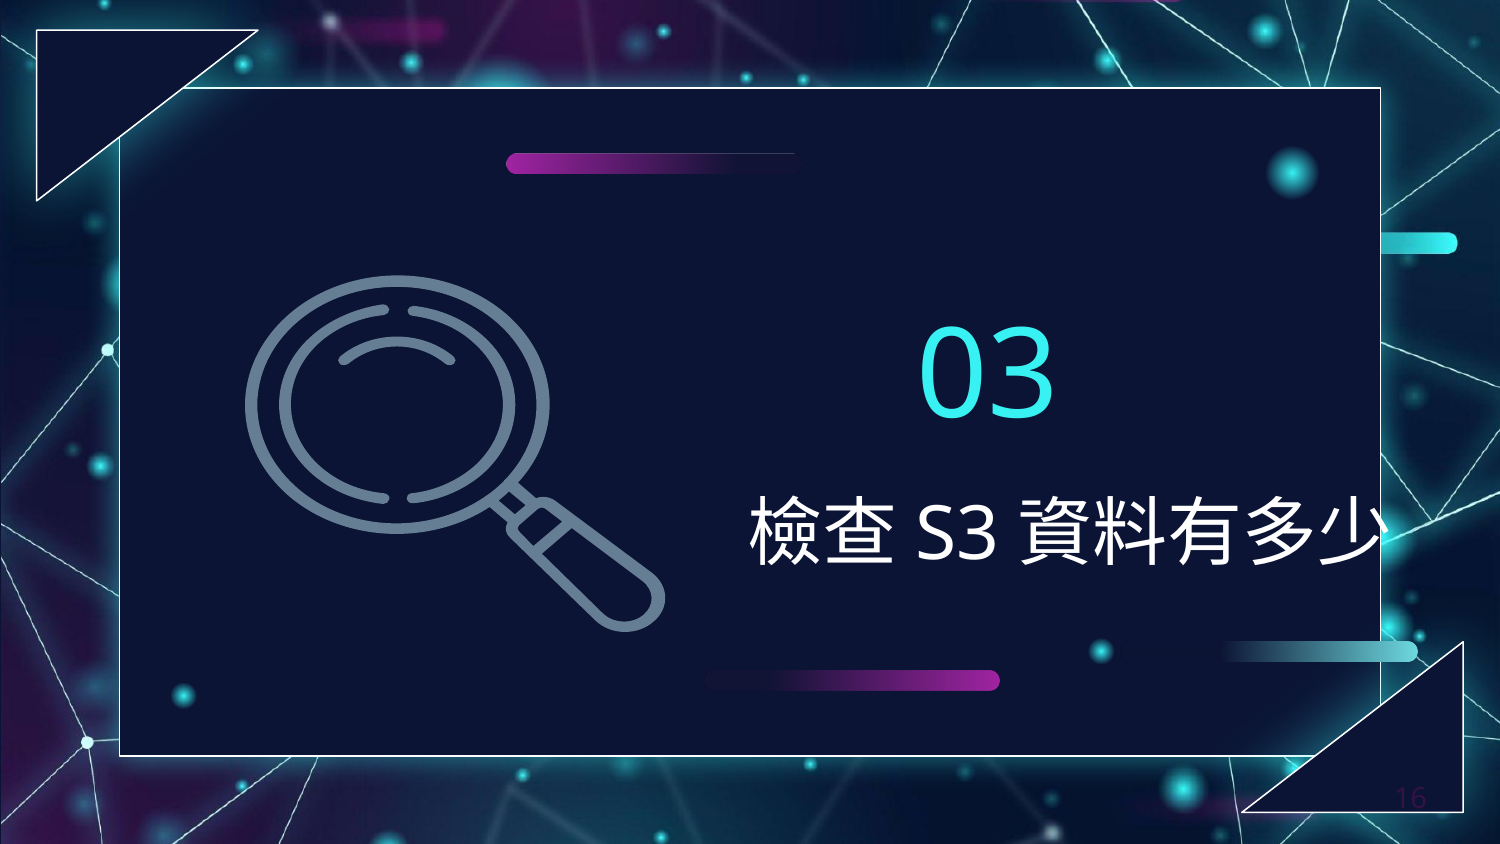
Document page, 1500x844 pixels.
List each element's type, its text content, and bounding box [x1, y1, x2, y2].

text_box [229, 275, 671, 633]
title 檢查S3資料有多少 [732, 469, 1500, 608]
picture [704, 669, 1001, 691]
text_box [1082, 632, 1118, 671]
text_box [164, 676, 204, 716]
picture [2, 0, 1500, 844]
text_box [1253, 133, 1332, 212]
slide_number 16 [1378, 766, 1469, 832]
title 03 [901, 298, 1200, 437]
picture [506, 153, 802, 175]
